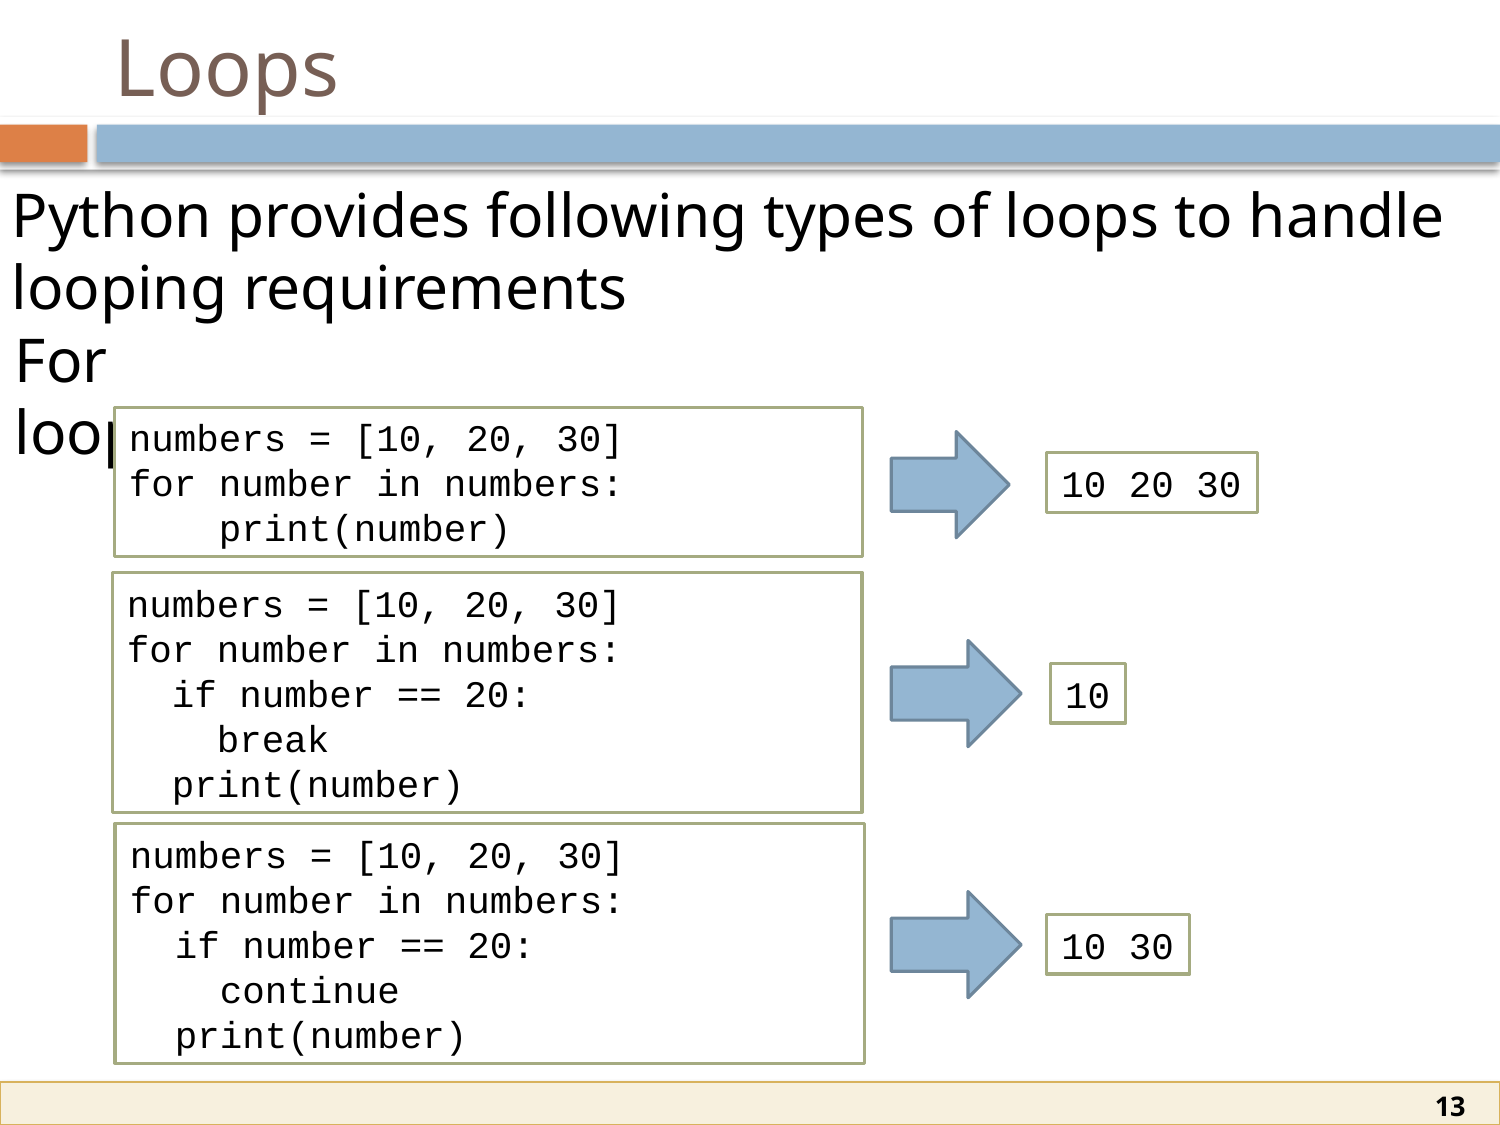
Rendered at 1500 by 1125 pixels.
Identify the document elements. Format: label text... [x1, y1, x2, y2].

text_box [889, 430, 1011, 540]
text_box 10 20 30 [1045, 451, 1259, 514]
text_box numbers = [10, 20, 30] for number in numbers: if number == 20: break print(number) [111, 571, 864, 814]
slide_number 13 [1400, 1082, 1500, 1125]
text_box numbers = [10, 20, 30] for number in numbers: print(number) [113, 406, 864, 558]
text_box For loops [0, 330, 266, 475]
text_box [889, 639, 1023, 749]
title Loops [99, 0, 1438, 129]
text_box numbers = [10, 20, 30] for number in numbers: if number == 20: continue print(number) [113, 822, 866, 1065]
text_box 10 [1049, 662, 1127, 725]
text_box 10 30 [1045, 913, 1191, 976]
text_box Python provides following types of loops to handle looping requirements [0, 169, 1497, 330]
text_box [889, 890, 1023, 1000]
